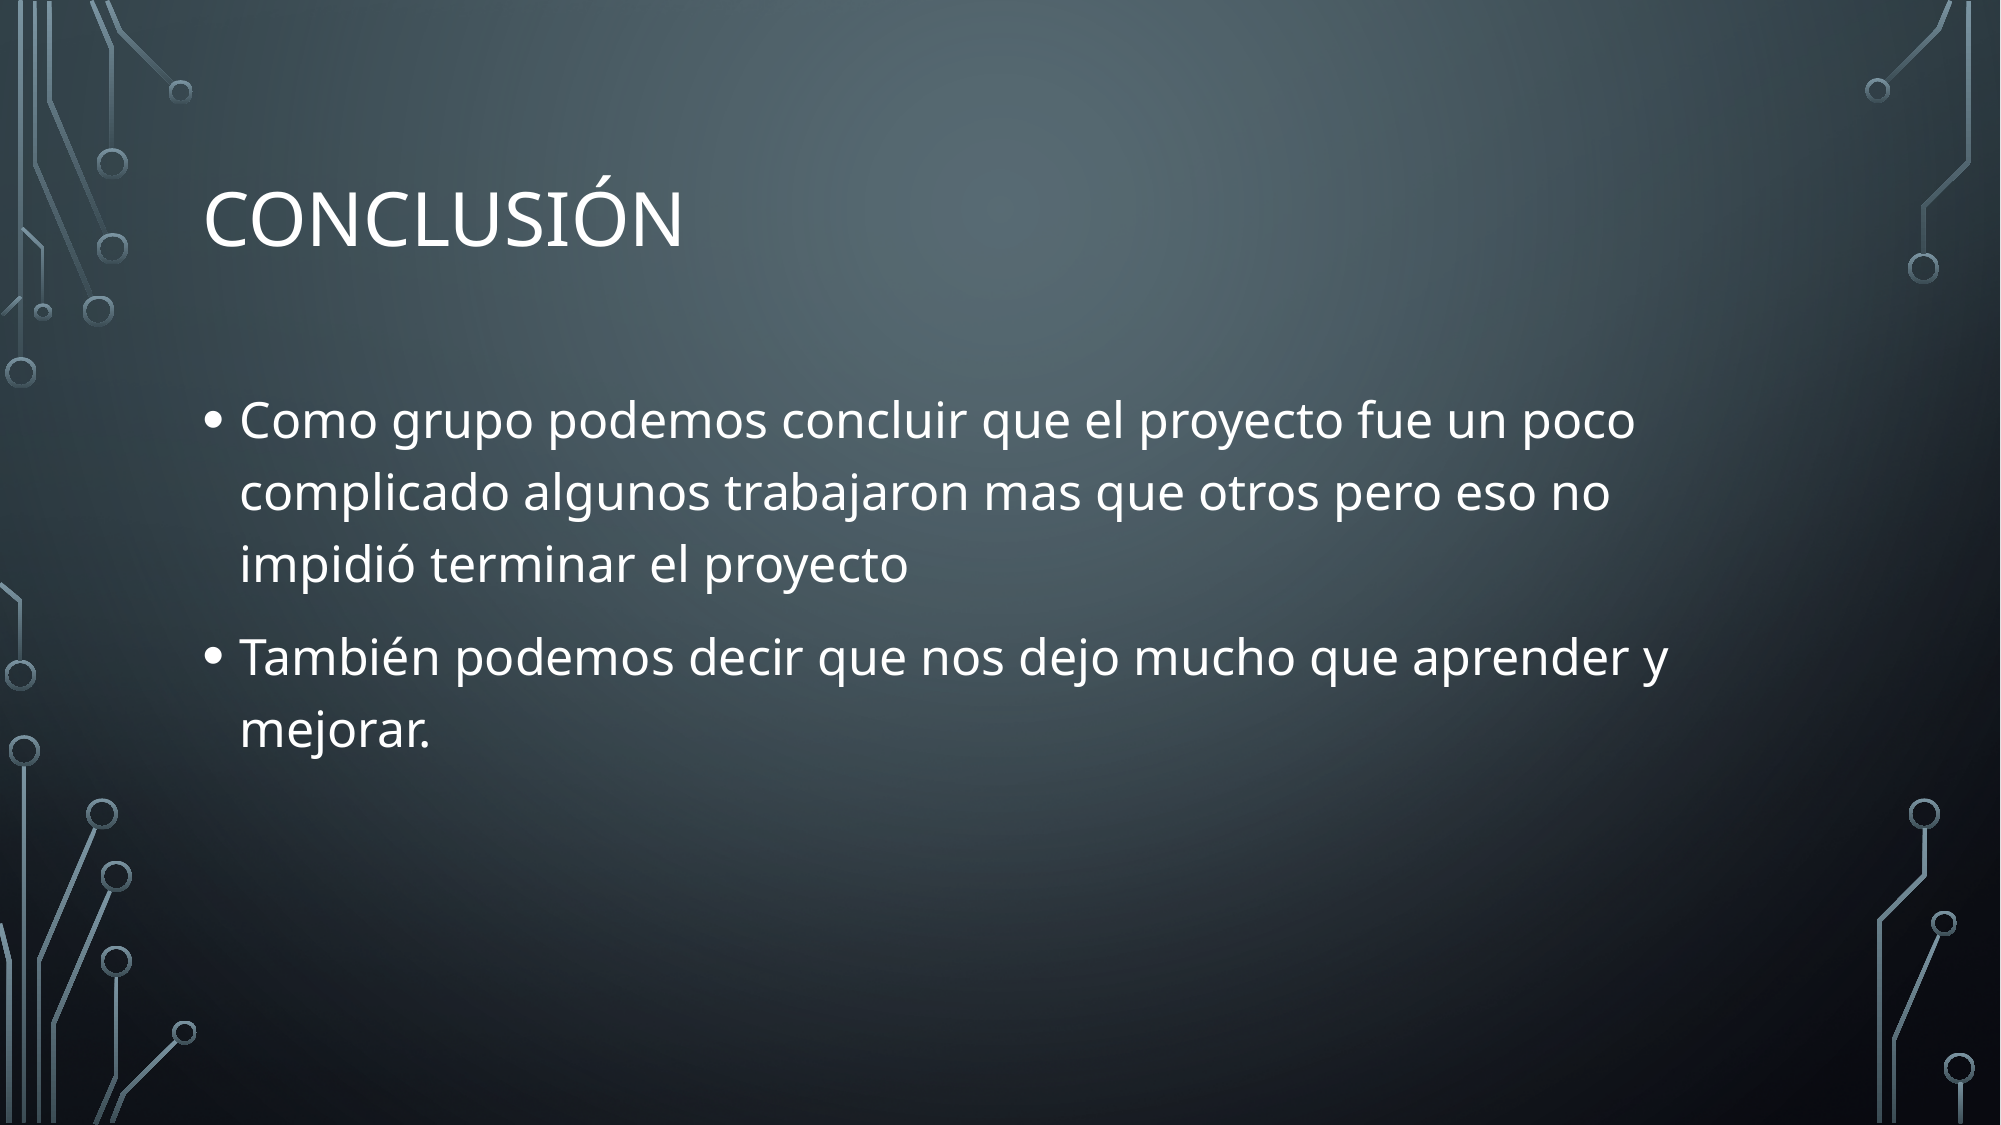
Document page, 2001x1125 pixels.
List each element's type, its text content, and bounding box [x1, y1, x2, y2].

list Como grupo podemos concluir que el proyecto fue un poco complicado algunos trabajaron mas que otros pero eso no impidió terminar el proyecto También podemos decir que nos dejo mucho que aprender y mejorar. [187, 369, 1813, 950]
title conclusión [187, 101, 1813, 344]
